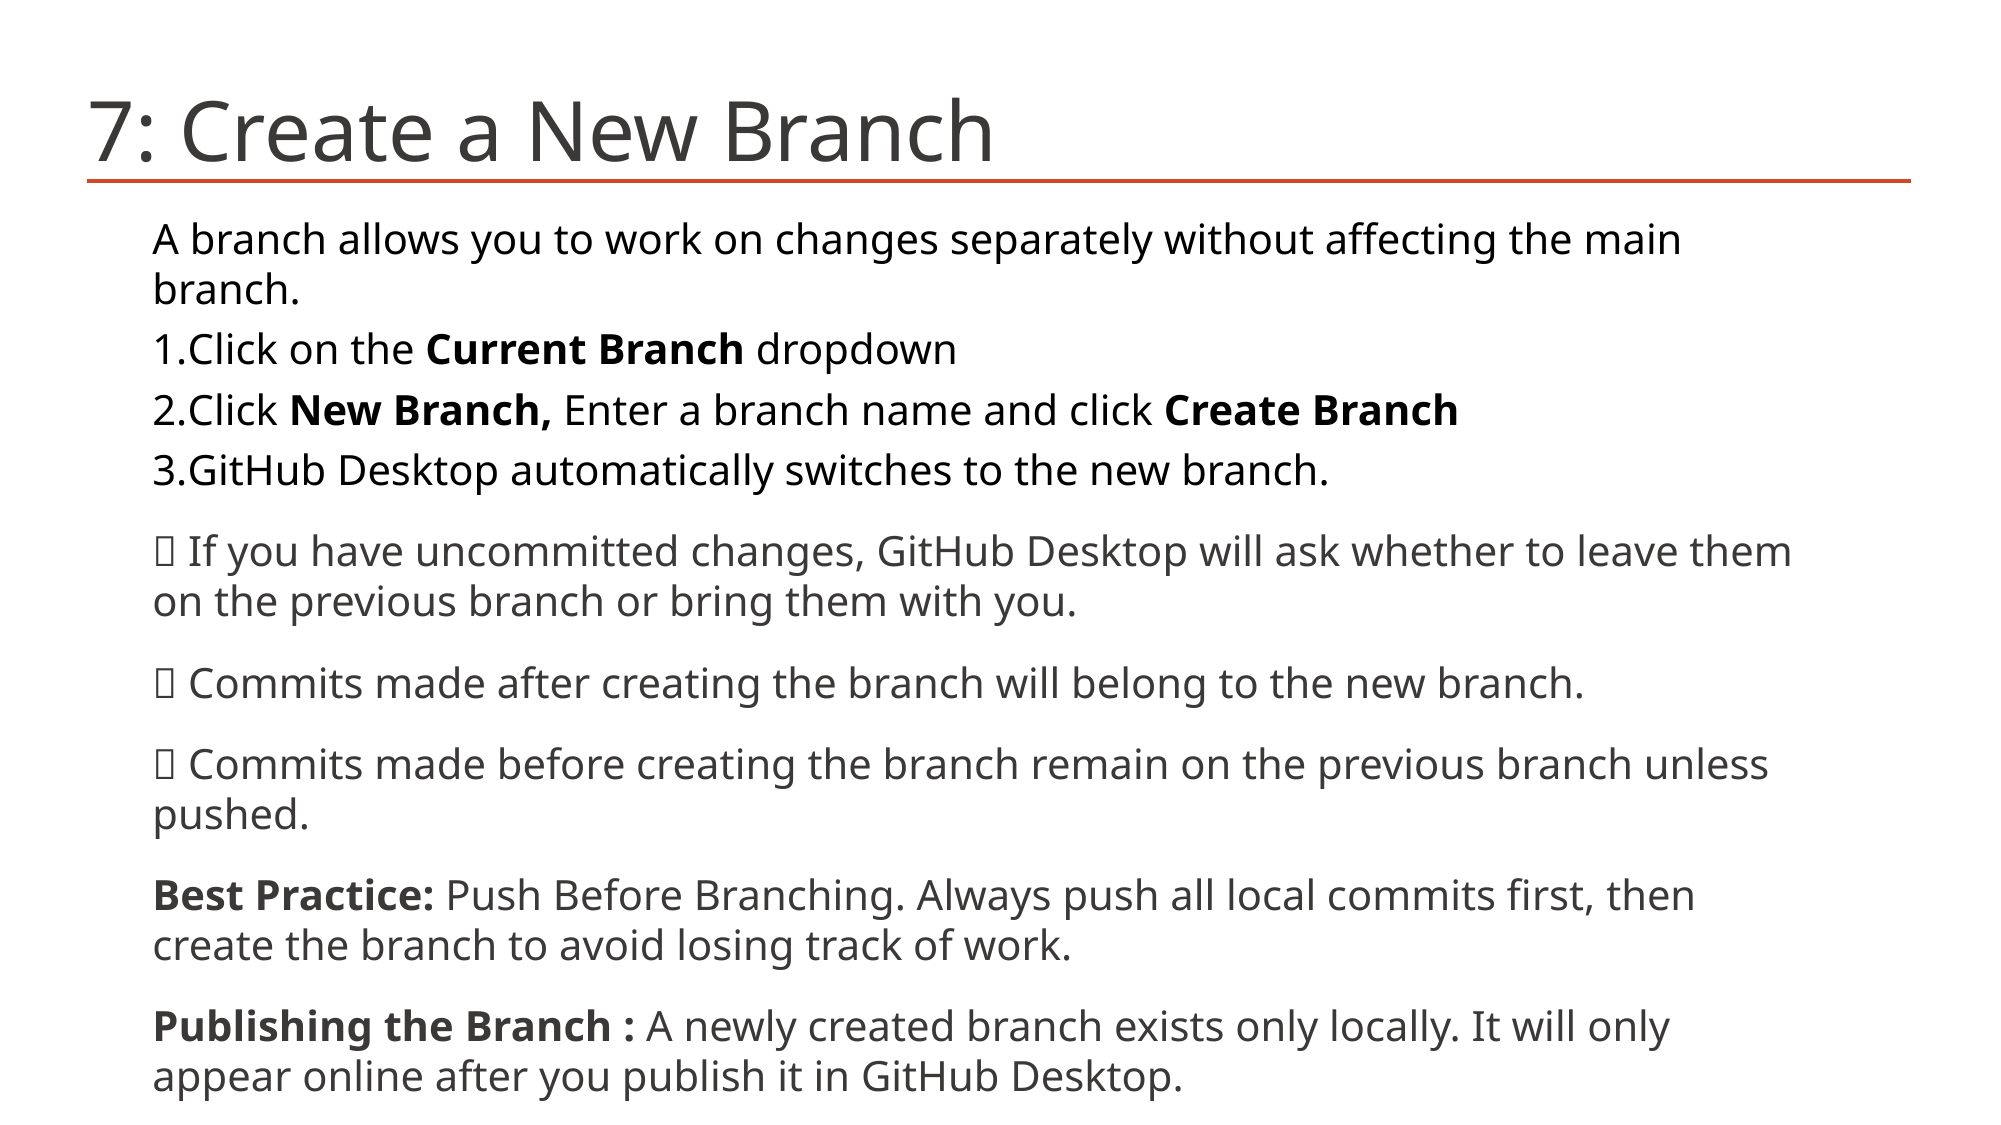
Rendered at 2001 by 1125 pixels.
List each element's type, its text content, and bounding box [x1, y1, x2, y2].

title 7: Create a New Branch [72, 70, 1912, 163]
list A branch allows you to work on changes separately without affecting the main branch. Click on the Current Branch dropdown Click New Branch, Enter a branch name and click Create Branch GitHub Desktop automatically switches to the new branch.  If you have uncommitted changes, GitHub Desktop will ask whether to leave them on the previous branch or bring them with you.  Commits made after creating the branch will belong to the new branch.  Commits made before creating the branch remain on the previous branch unless pushed. Best Practice: Push Before Branching. Always push all local commits first, then create the branch to avoid losing track of work. Publishing the Branch : A newly created branch exists only locally. It will only appear online after you publish it in GitHub Desktop. [137, 204, 1813, 1108]
